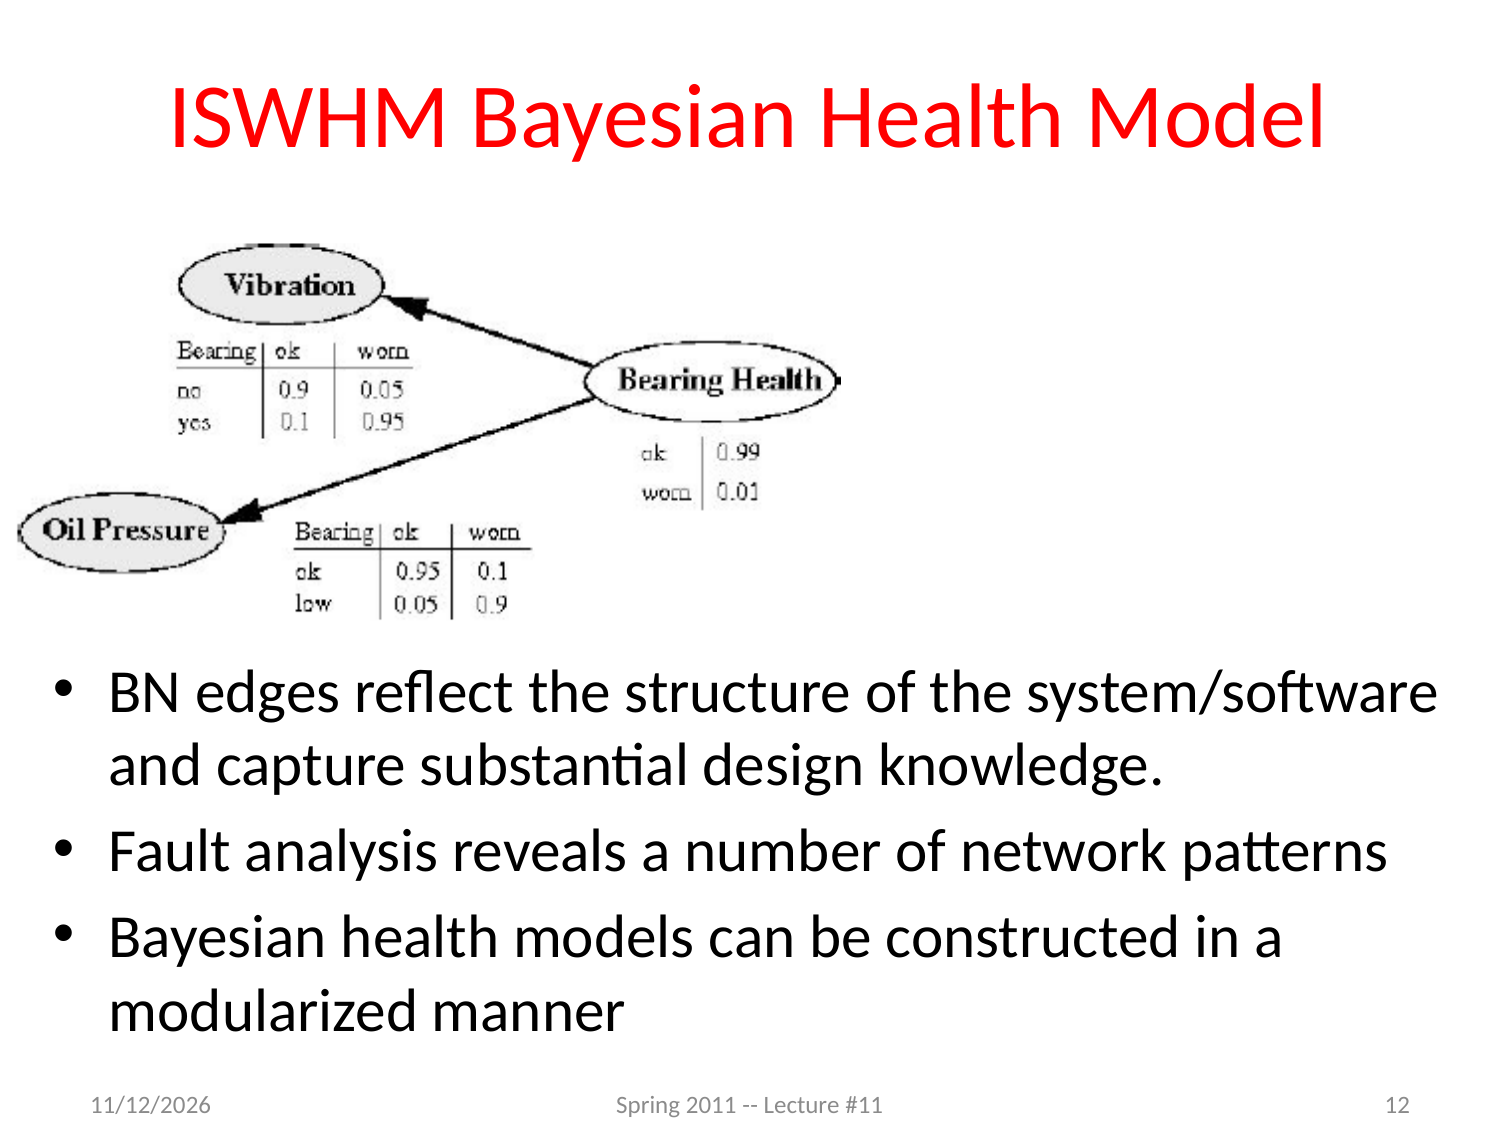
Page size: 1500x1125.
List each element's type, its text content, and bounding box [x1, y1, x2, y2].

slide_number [75, 1073, 425, 1125]
title ISWHM Bayesian Health Model [39, 17, 1458, 205]
list BN edges reflect the structure of the system/software and capture substantial design knowledge. Fault analysis reveals a number of network patterns Bayesian health models can be constructed in a modularized manner [37, 643, 1460, 1067]
slide_number 12 [1074, 1073, 1425, 1125]
picture [0, 242, 841, 639]
footer Spring 2011 -- Lecture #11 [512, 1073, 988, 1125]
